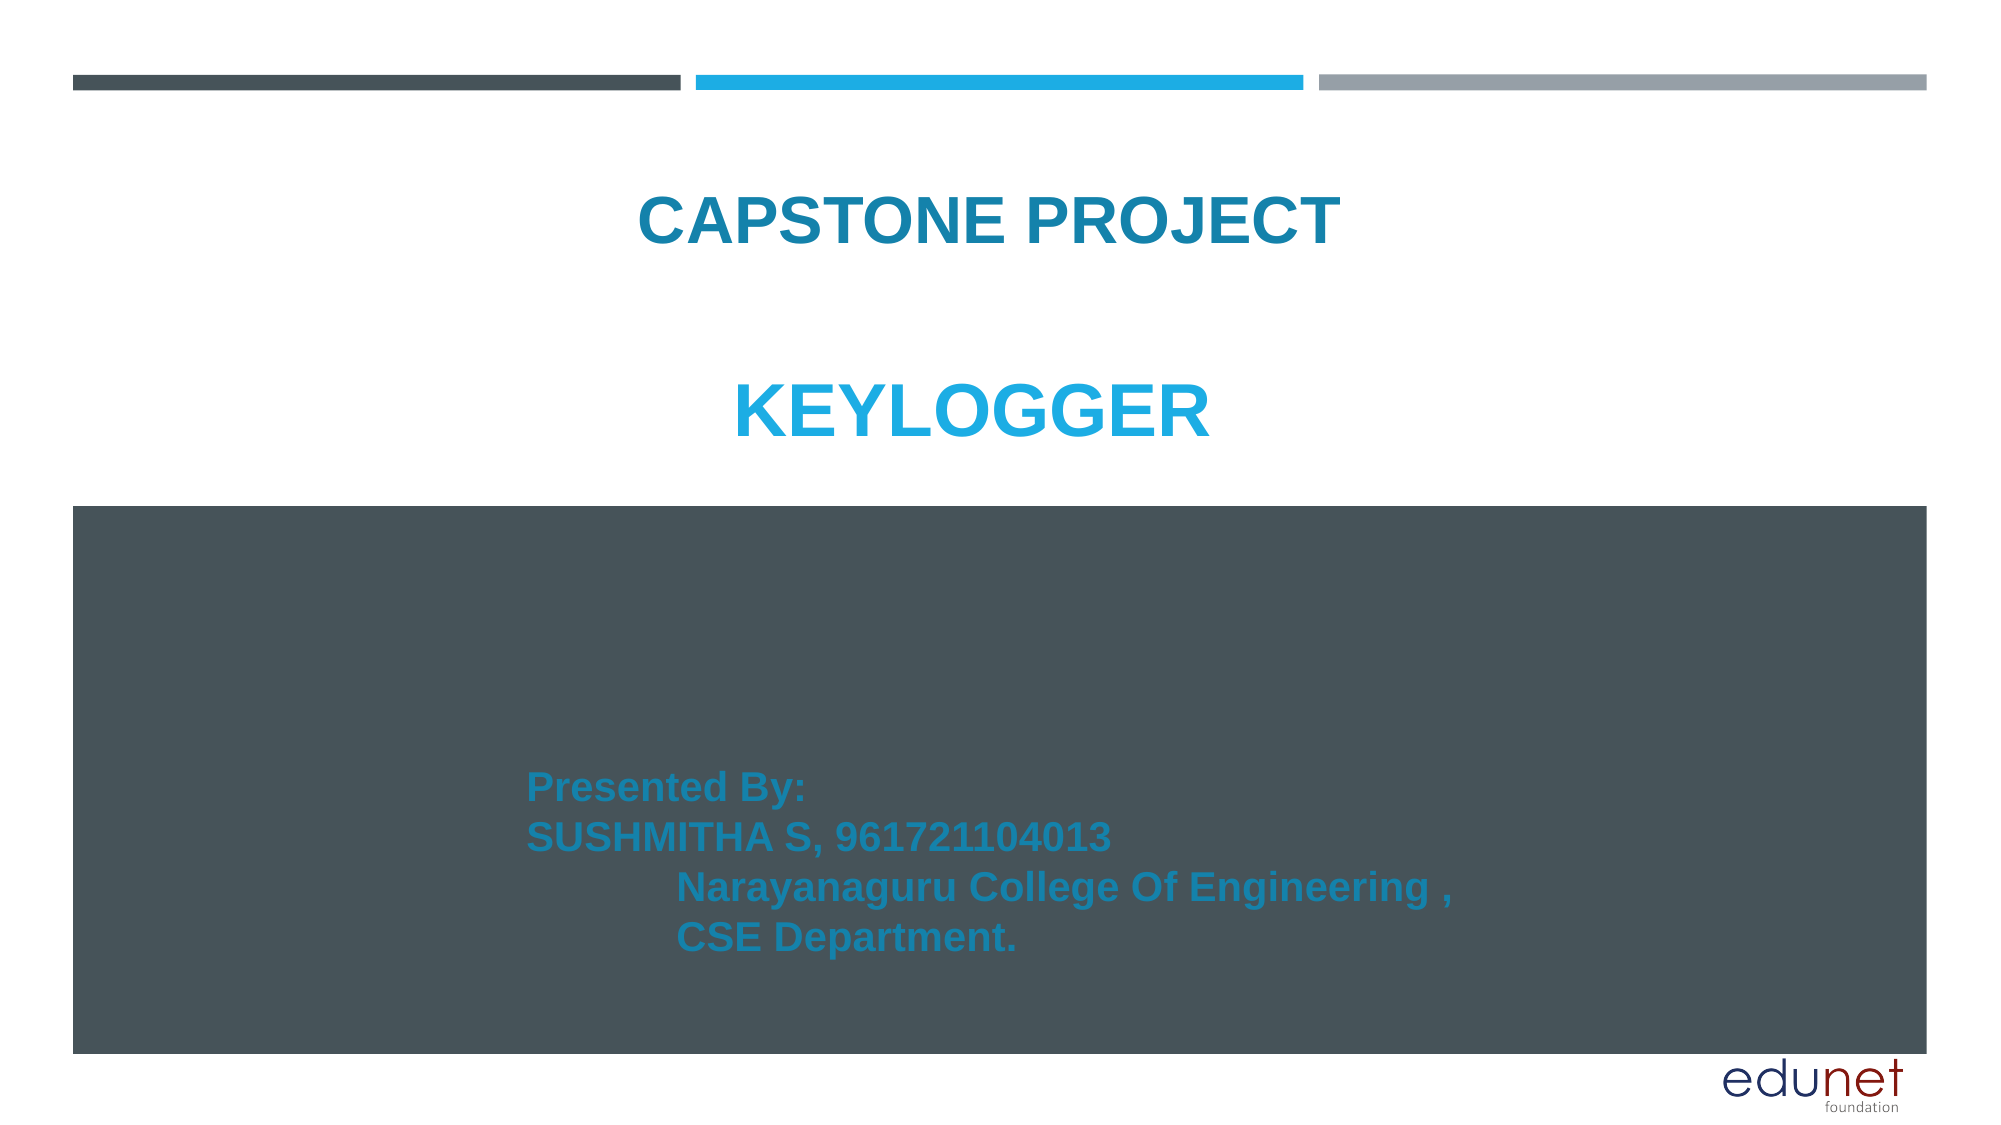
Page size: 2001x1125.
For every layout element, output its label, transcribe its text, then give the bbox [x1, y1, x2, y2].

text_box CAPSTONE PROJECT [0, 169, 2000, 265]
picture [1719, 1056, 1905, 1116]
title KEYLOGGER [222, 298, 1723, 460]
text_box Presented By: SUSHMITHA S, 961721104013 Narayanaguru College Of Engineering , CSE Department. [511, 752, 1821, 968]
